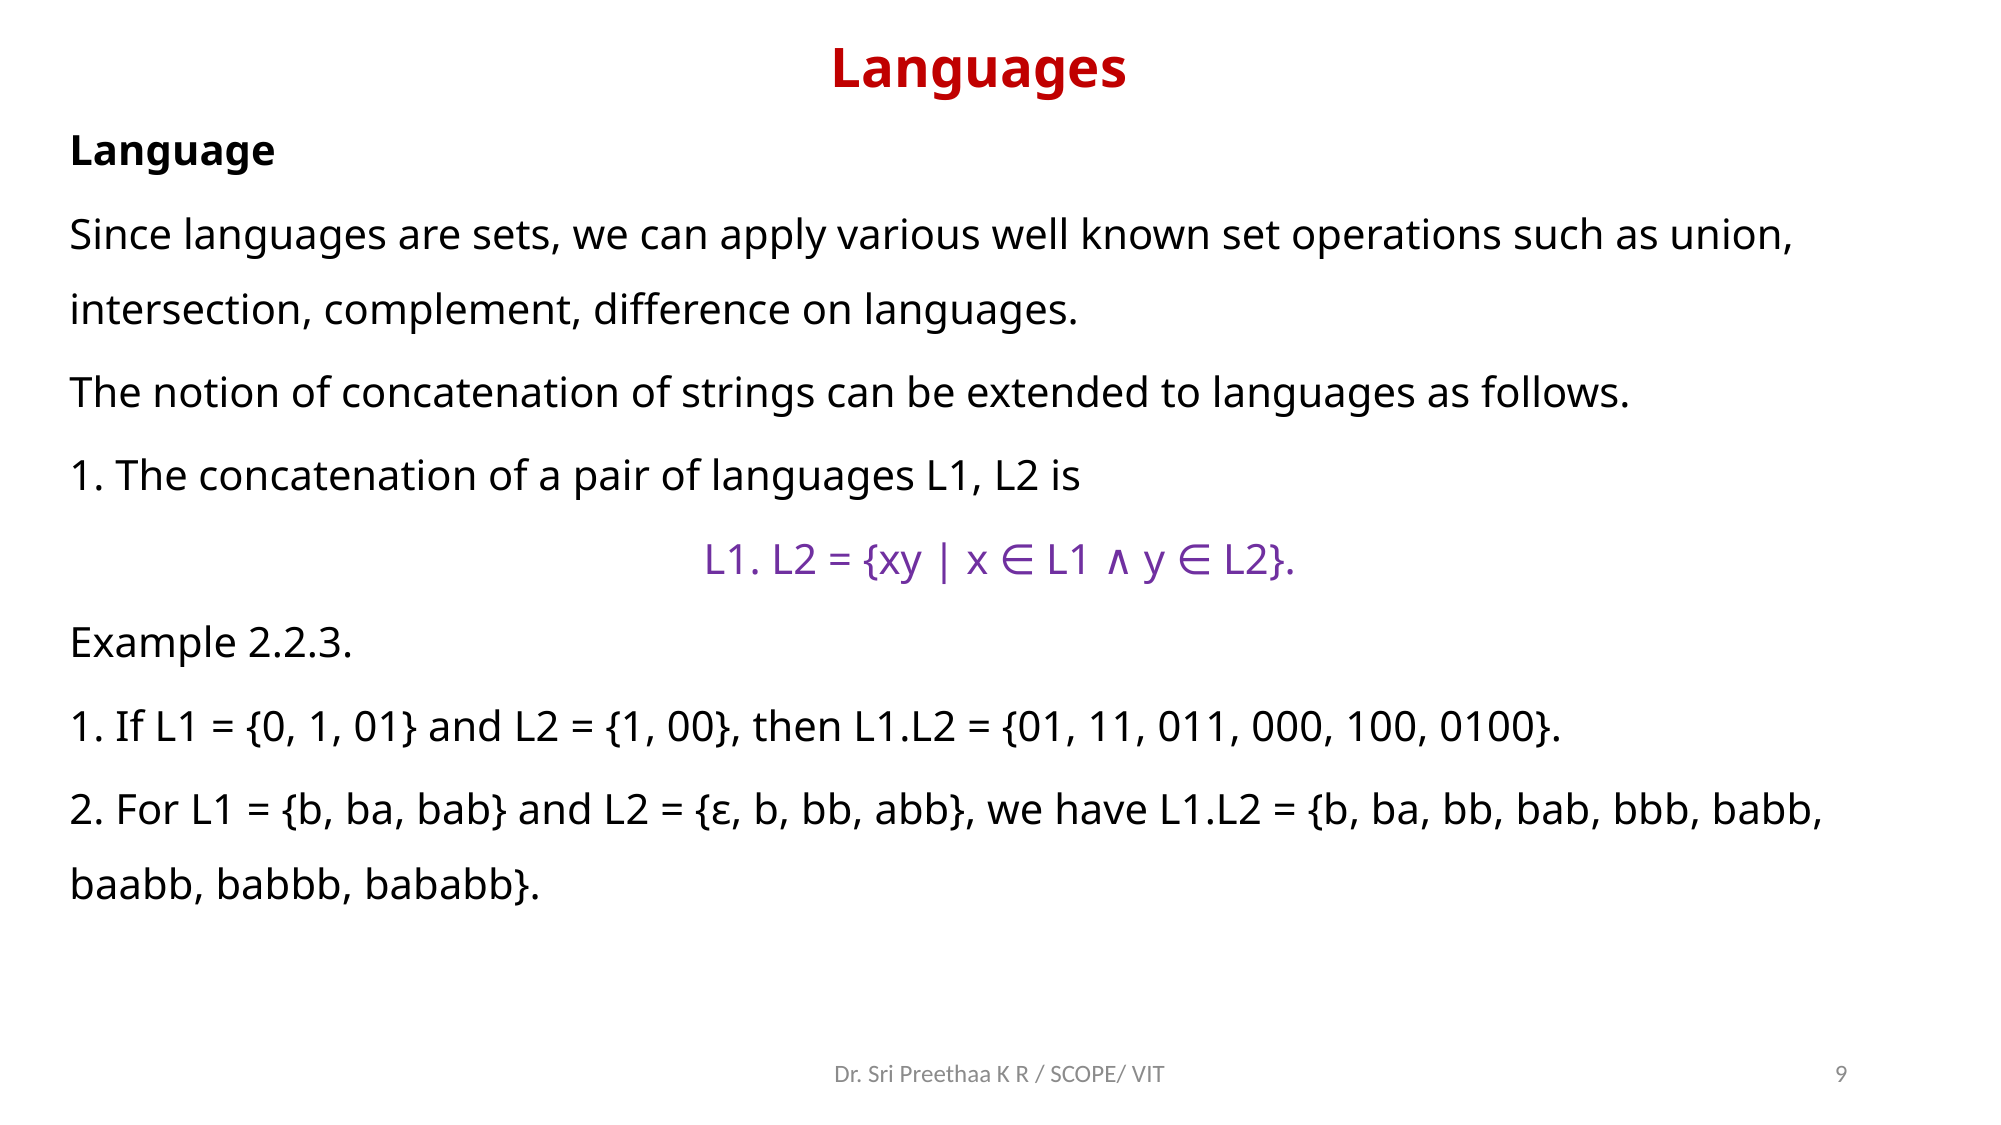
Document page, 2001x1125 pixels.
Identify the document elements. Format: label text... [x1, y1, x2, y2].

title Languages [154, 33, 1805, 91]
slide_number 9 [1412, 1042, 1863, 1103]
footer Dr. Sri Preethaa K R / SCOPE/ VIT [662, 1042, 1338, 1103]
list Language Since languages are sets, we can apply various well known set operations such as union, intersection, complement, difference on languages. The notion of concatenation of strings can be extended to languages as follows. 1. The concatenation of a pair of languages L1, L2 is L1. L2 = {xy | x ∈ L1 ∧ y ∈ L2}. Example 2.2.3. 1. If L1 = {0, 1, 01} and L2 = {1, 00}, then L1.L2 = {01, 11, 011, 000, 100, 0100}. 2. For L1 = {b, ba, bab} and L2 = {ε, b, bb, abb}, we have L1.L2 = {b, ba, bb, bab, bbb, babb, baabb, babbb, bababb}. [54, 91, 1946, 1125]
